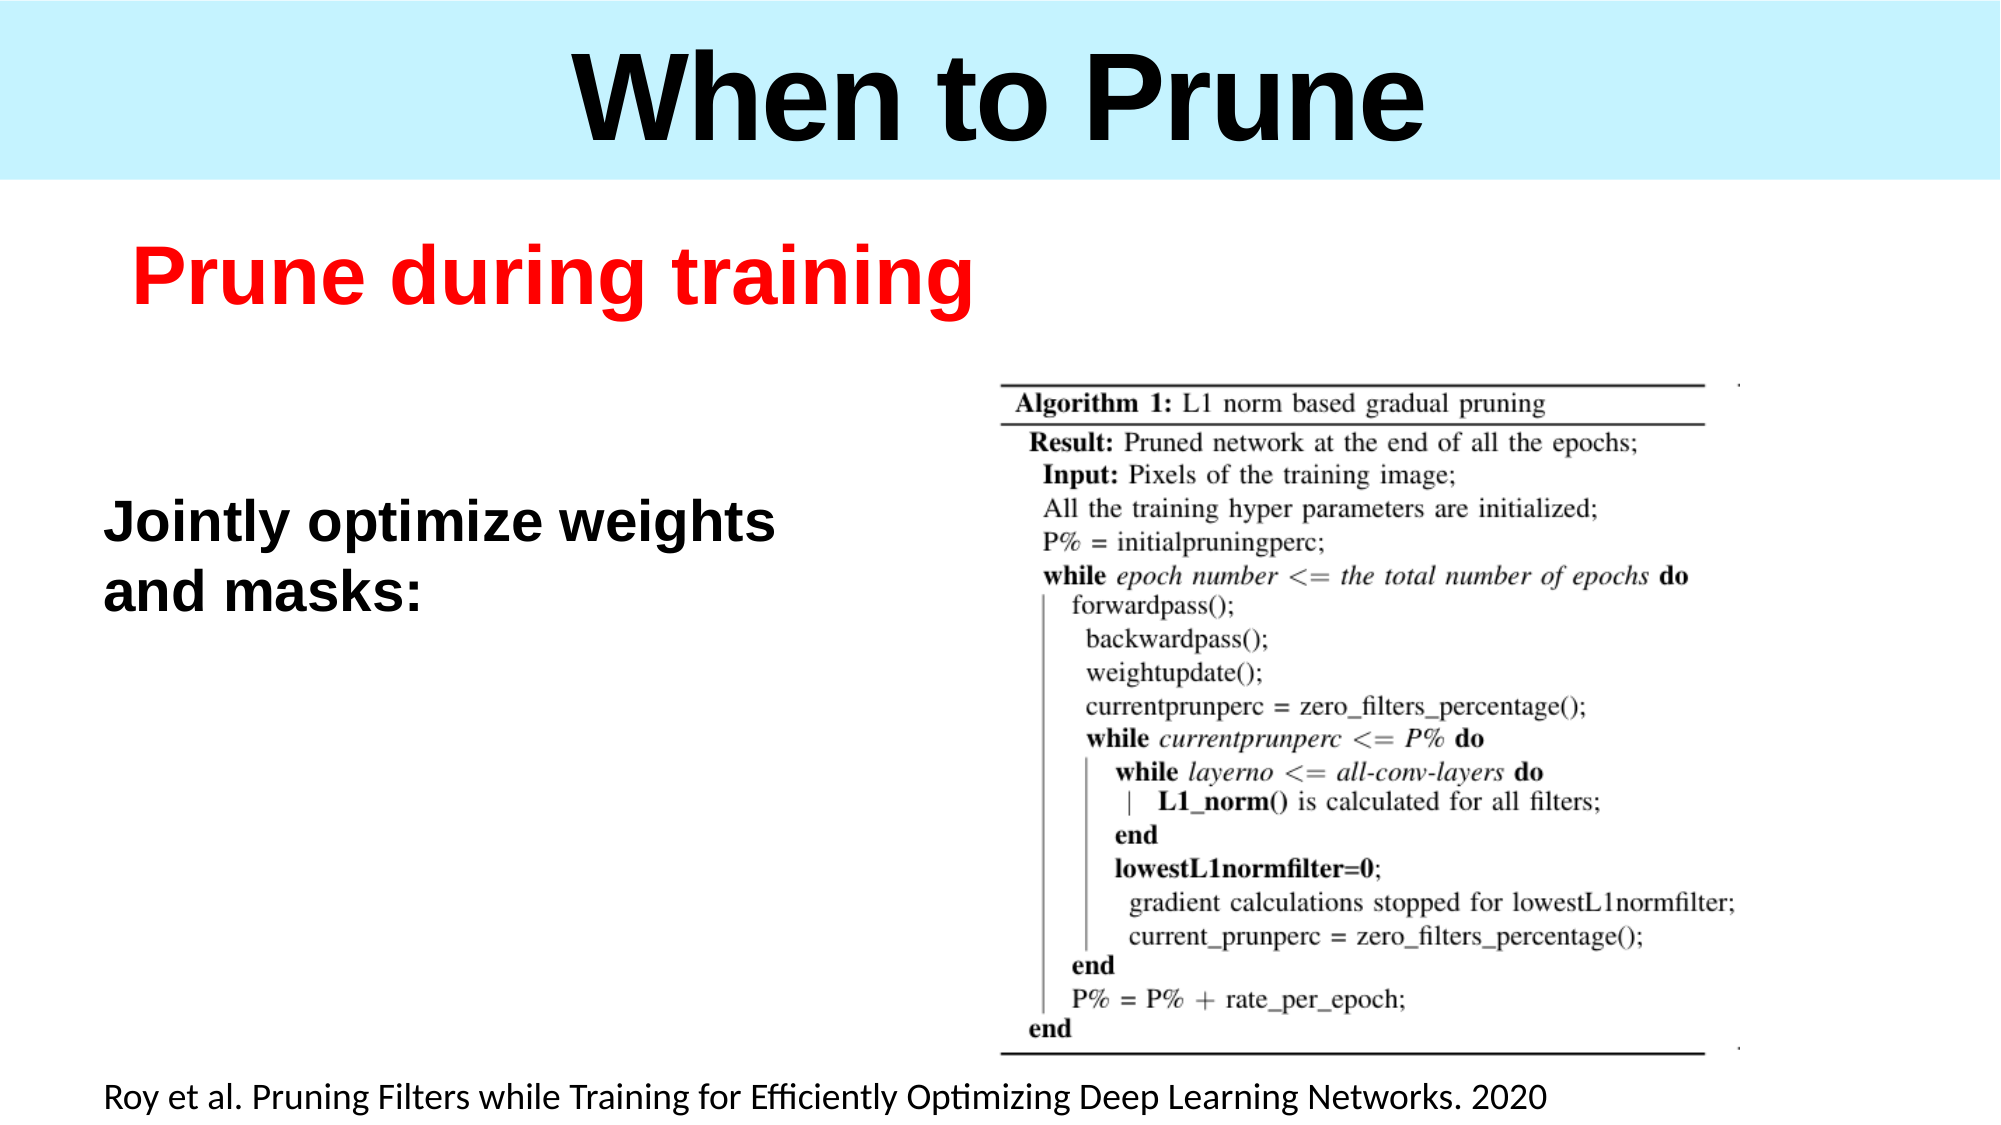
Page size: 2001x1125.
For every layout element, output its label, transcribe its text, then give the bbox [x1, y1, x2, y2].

text_box Prune during training [116, 213, 1122, 329]
picture [962, 363, 1740, 1064]
text_box Roy et al. Pruning Filters while Training for Efficiently Optimizing Deep Learning Networks. 2020 [88, 1064, 1688, 1125]
text_box When to Prune [0, 0, 2000, 180]
